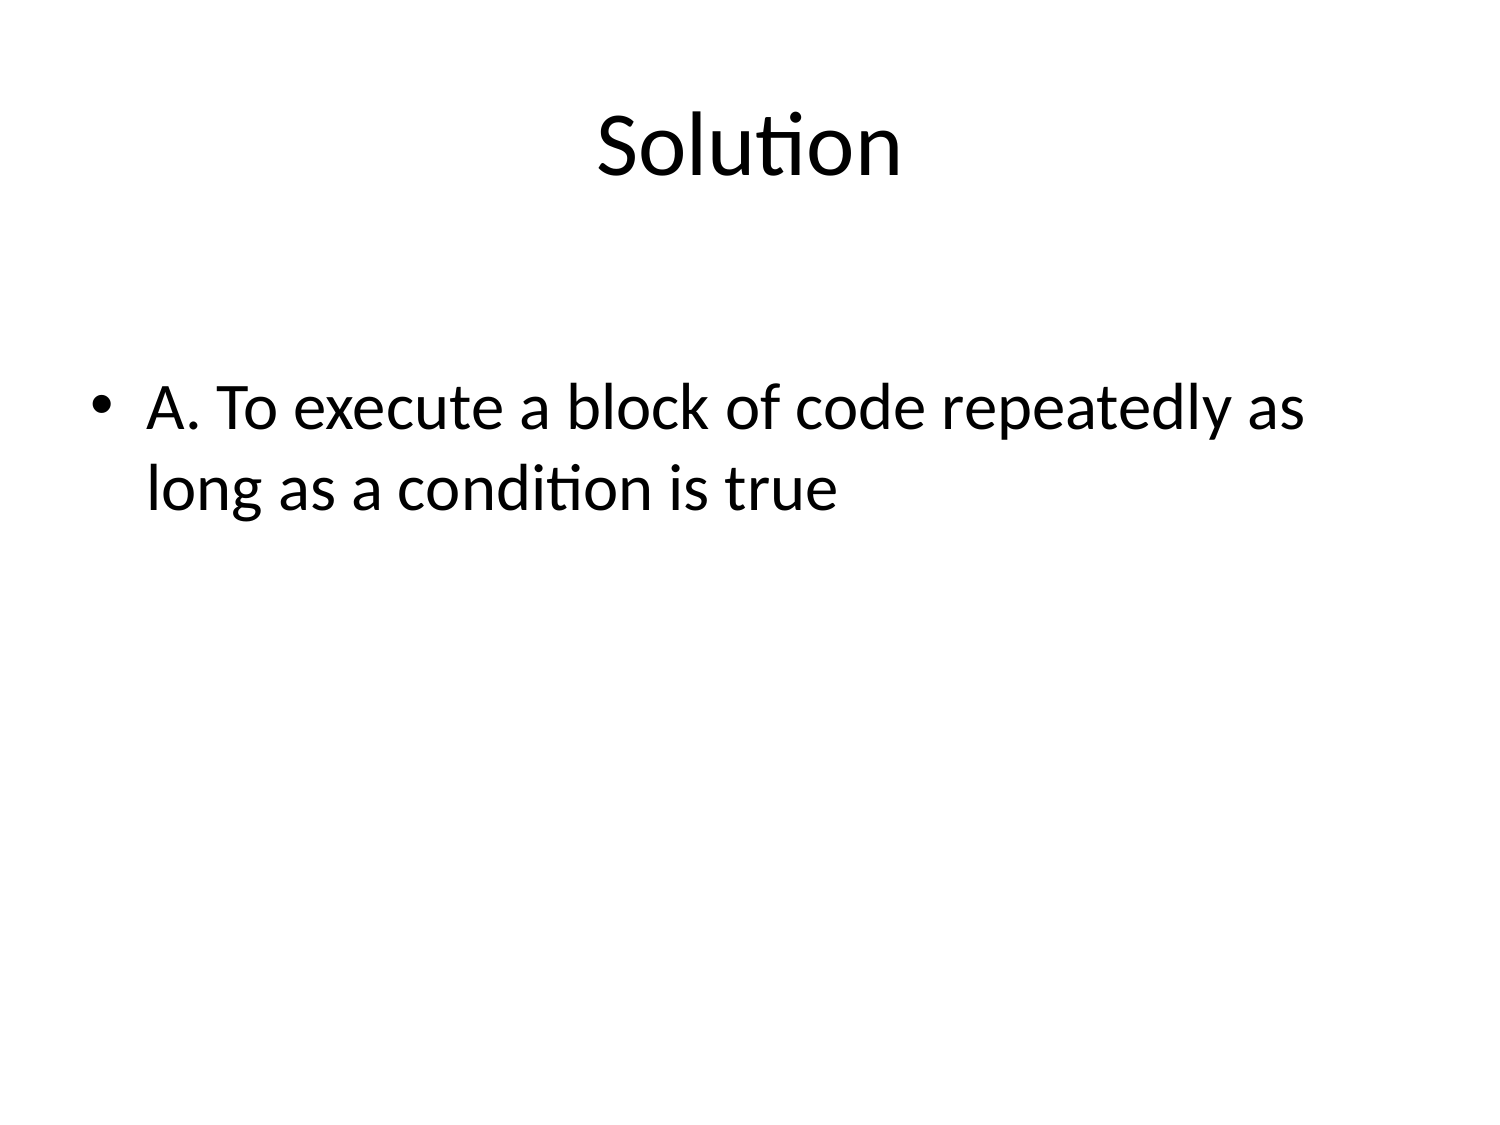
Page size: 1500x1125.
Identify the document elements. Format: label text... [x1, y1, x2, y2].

list A. To execute a block of code repeatedly as long as a condition is true [75, 262, 1425, 1005]
title Solution [75, 45, 1425, 233]
